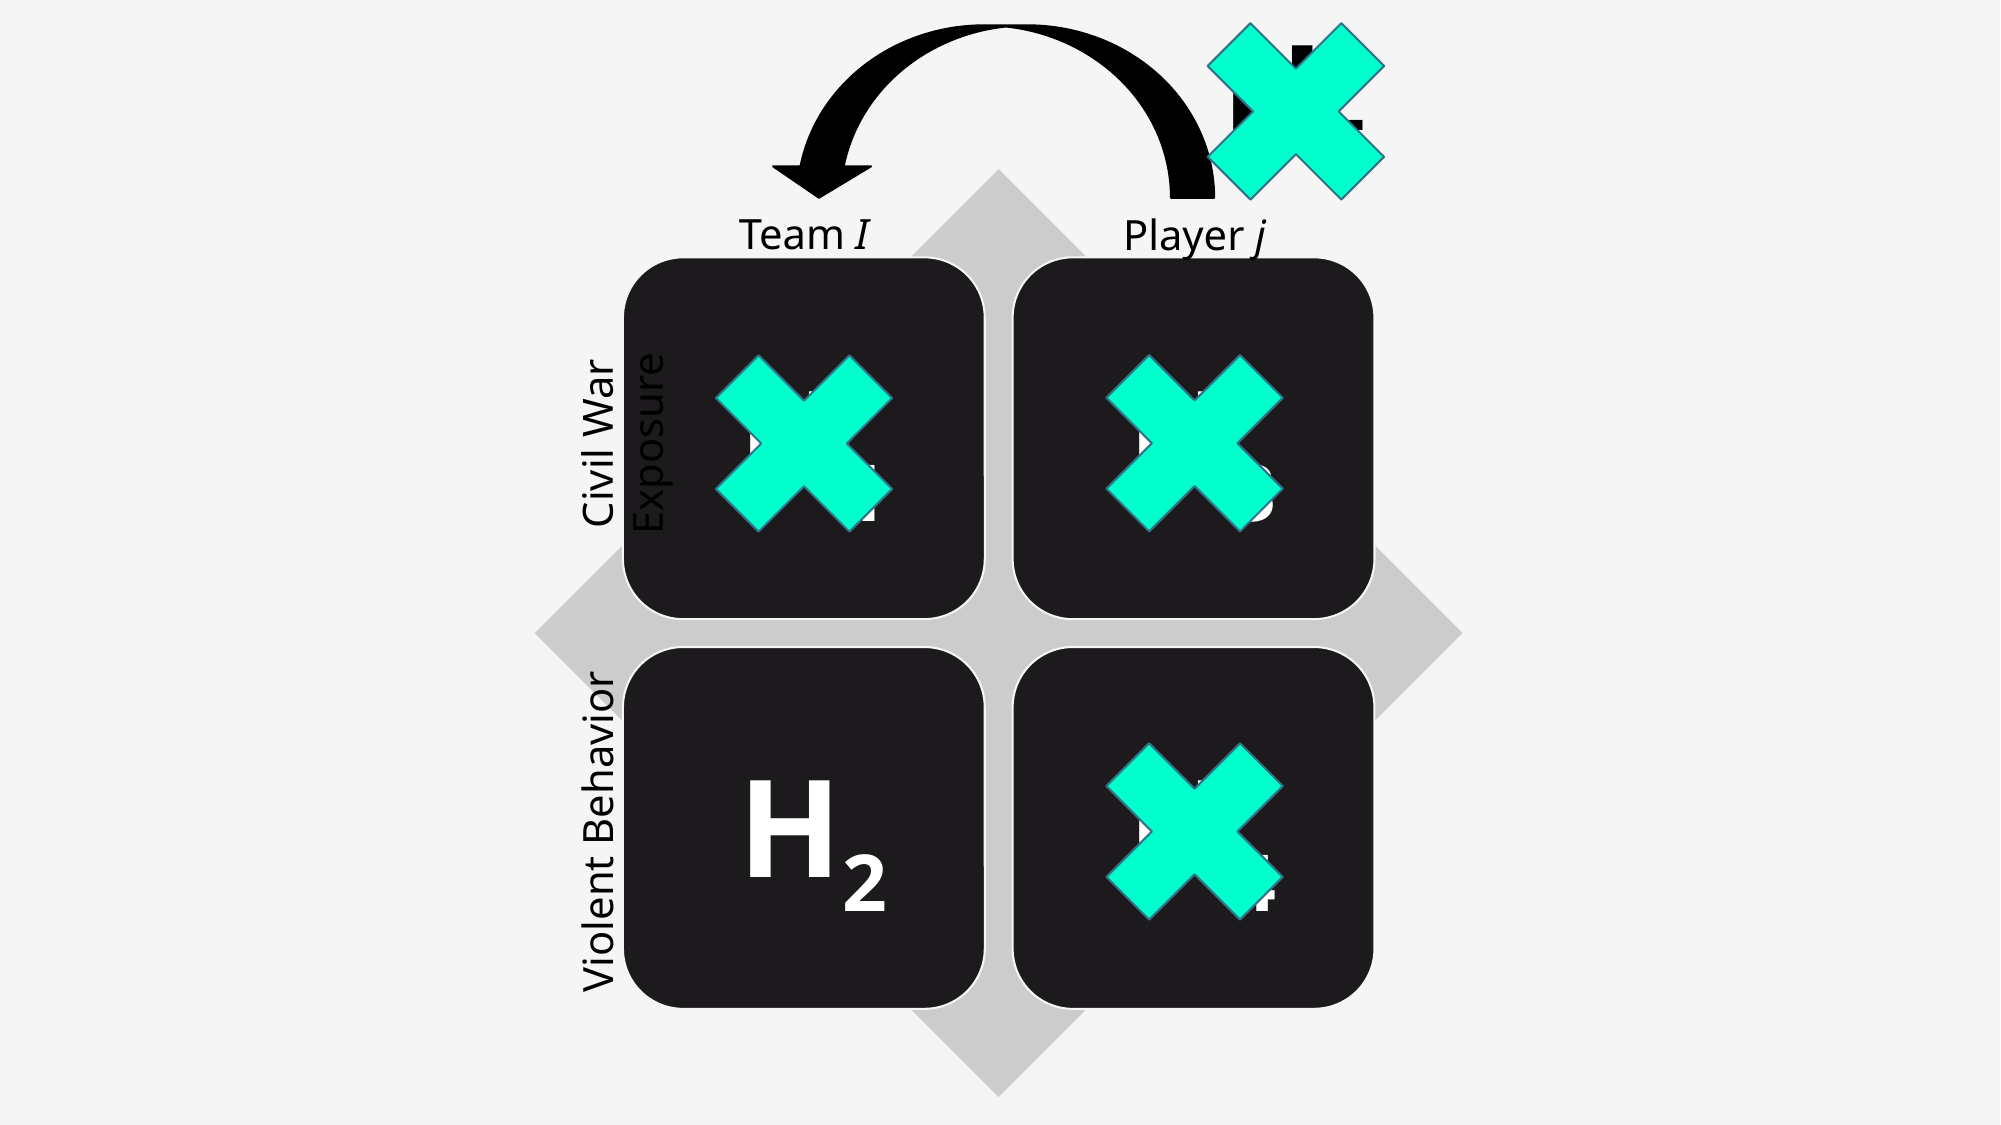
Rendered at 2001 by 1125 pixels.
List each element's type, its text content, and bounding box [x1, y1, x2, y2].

text_box H5 [1206, 0, 1386, 169]
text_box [486, 169, 1512, 1097]
text_box [1206, 22, 1385, 169]
text_box [772, 24, 1206, 169]
